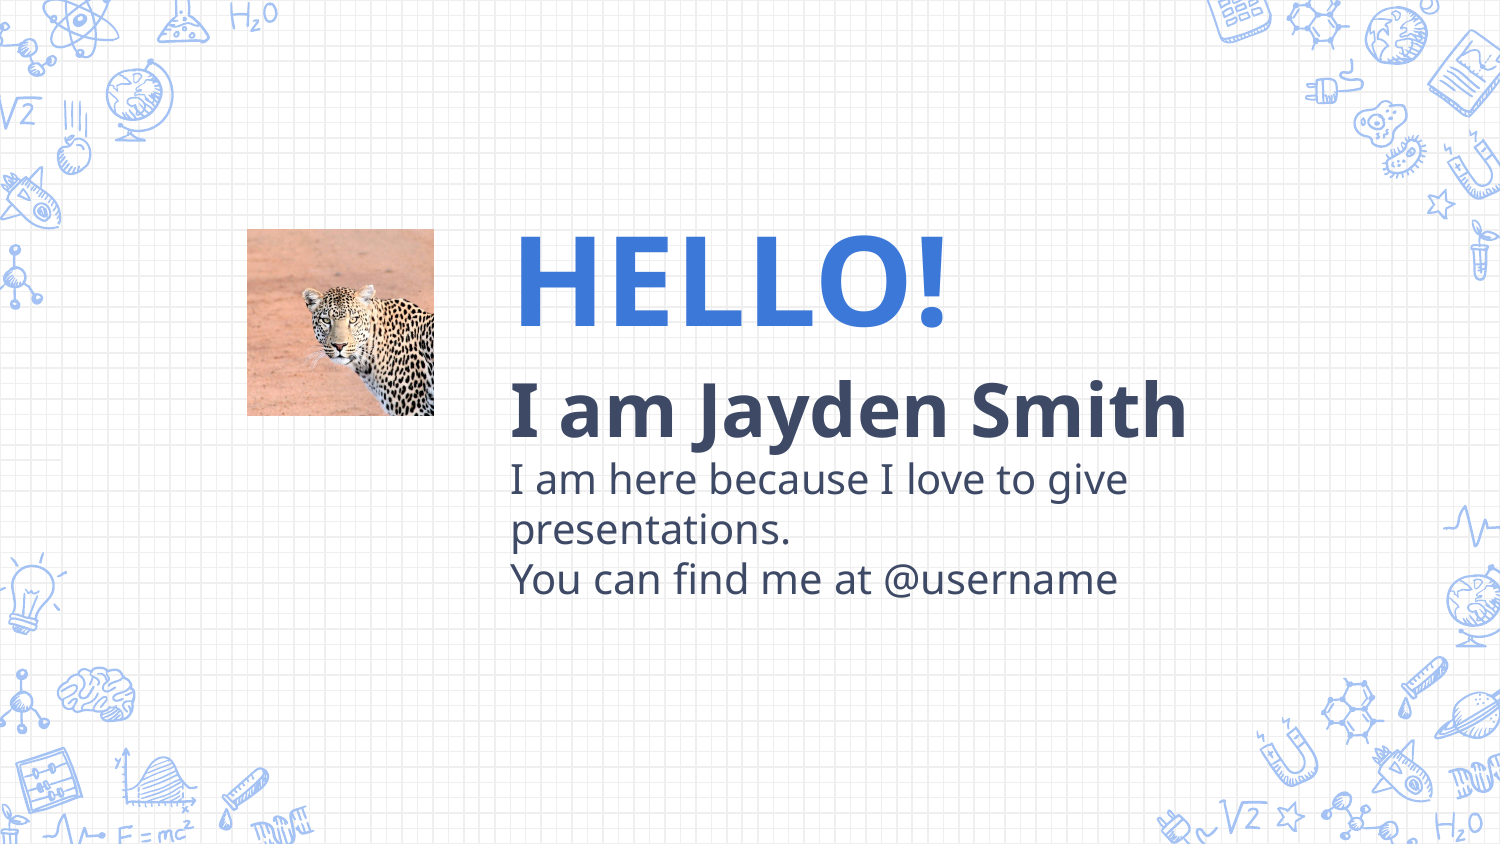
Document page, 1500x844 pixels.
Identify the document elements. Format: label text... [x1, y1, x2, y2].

title HELLO! [495, 176, 1257, 347]
picture [247, 229, 434, 416]
list I am Jayden Smith I am here because I love to give presentations. You can find me at @username [495, 347, 1257, 752]
